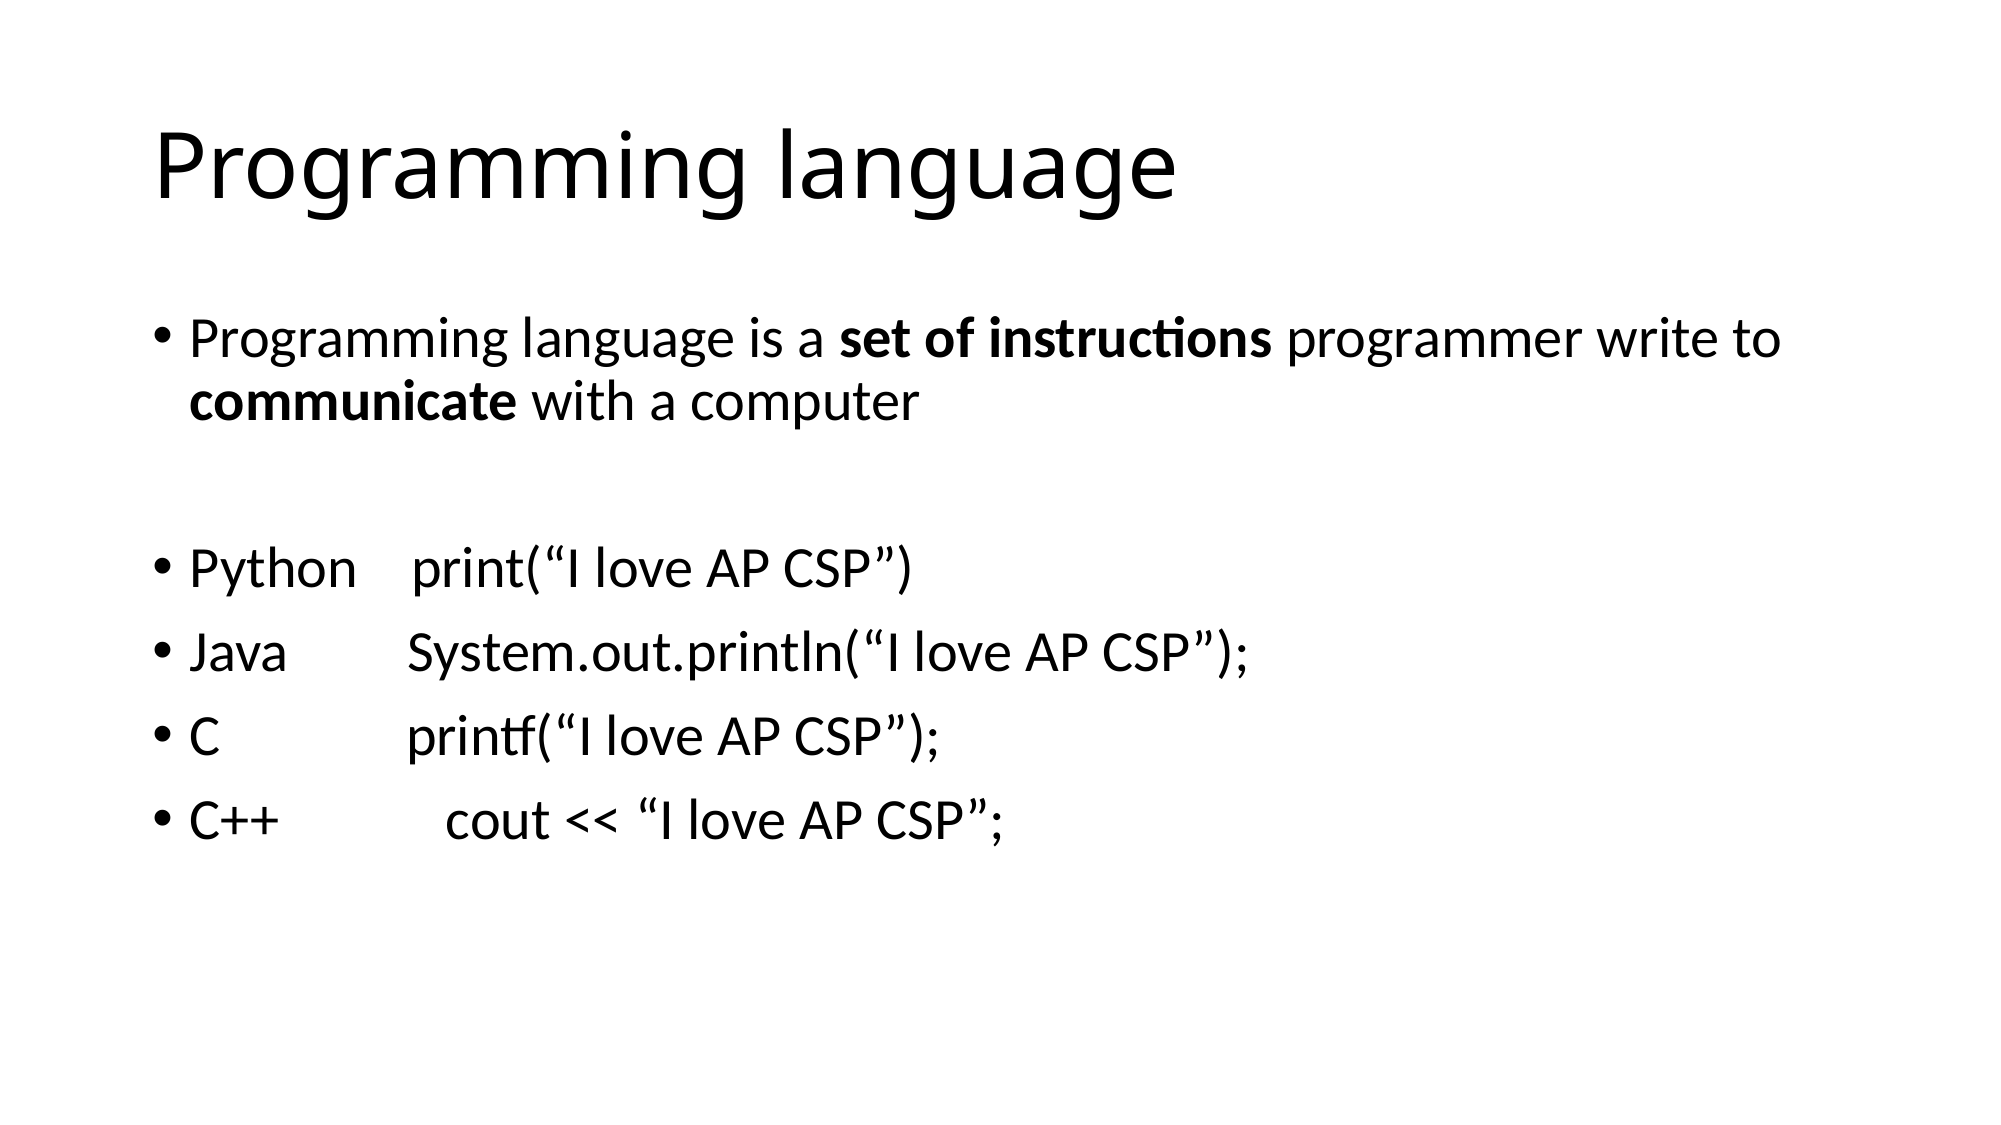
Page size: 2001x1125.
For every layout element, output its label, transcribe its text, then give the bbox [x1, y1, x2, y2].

list Programming language is a set of instructions programmer write to communicate with a computer Python print(“I love AP CSP”) Java System.out.println(“I love AP CSP”); C printf(“I love AP CSP”); C++ cout << “I love AP CSP”; [137, 299, 1863, 1014]
title Programming language [137, 59, 1863, 278]
